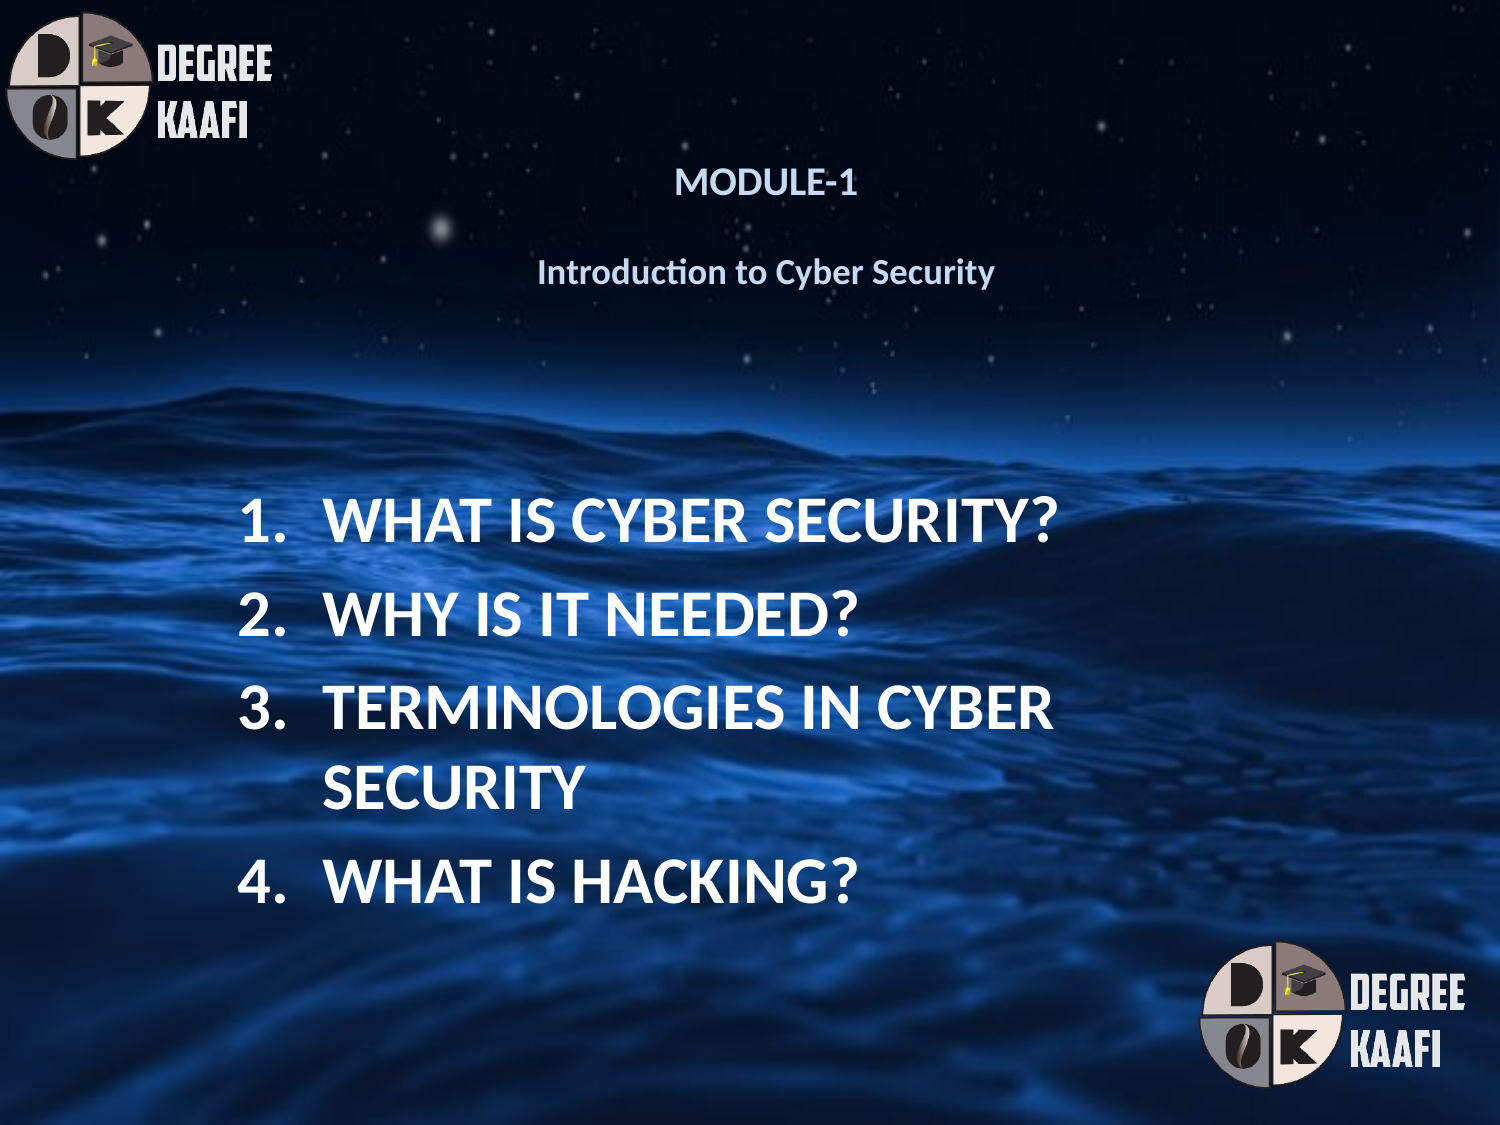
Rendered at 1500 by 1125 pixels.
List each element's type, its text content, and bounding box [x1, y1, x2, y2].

subtitle WHAT IS CYBER SECURITY? WHY IS IT NEEDED? TERMINOLOGIES IN CYBER SECURITY WHAT IS HACKING? [222, 468, 1273, 997]
title MODULE-1 Introduction to Cyber Security [128, 58, 1404, 300]
picture [0, 0, 1500, 1125]
